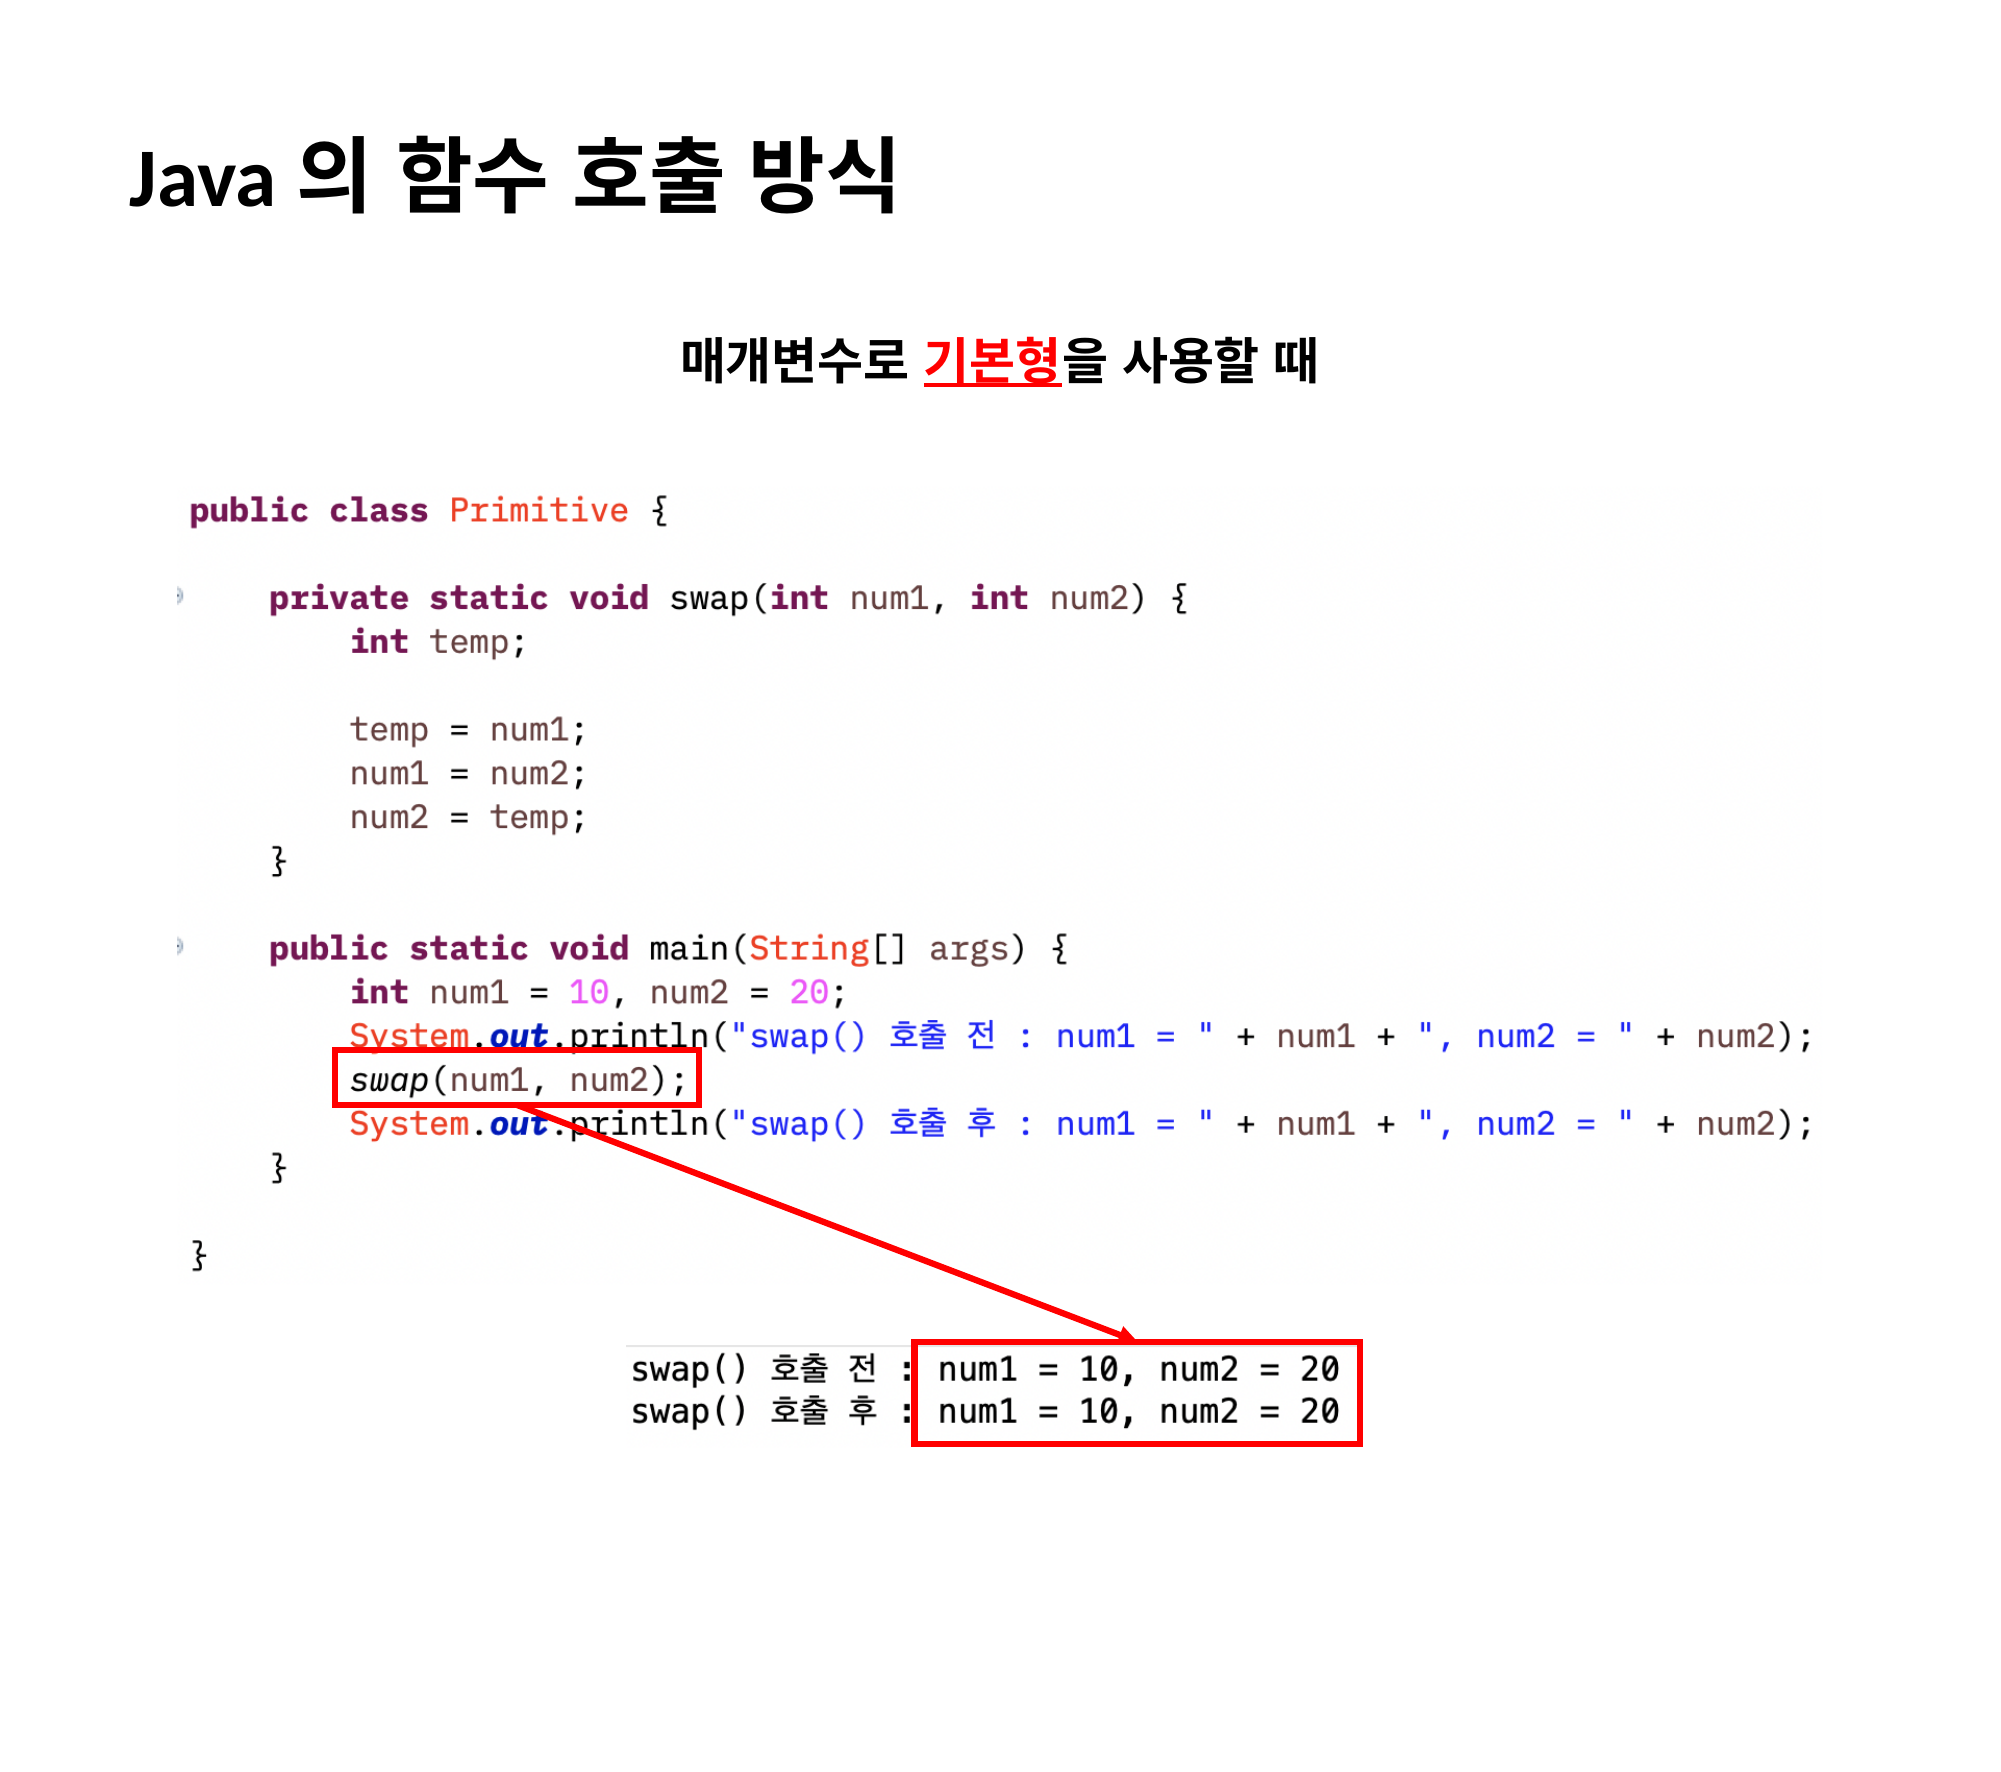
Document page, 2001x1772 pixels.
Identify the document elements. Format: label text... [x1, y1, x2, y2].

text_box Java의 함수 호출 방식 [115, 115, 917, 231]
picture [626, 1345, 1361, 1448]
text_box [516, 1104, 1138, 1342]
picture [177, 486, 1823, 1285]
text_box [914, 1341, 1361, 1345]
text_box 매개변수로 기본형을 사용할 때 [665, 321, 1335, 397]
